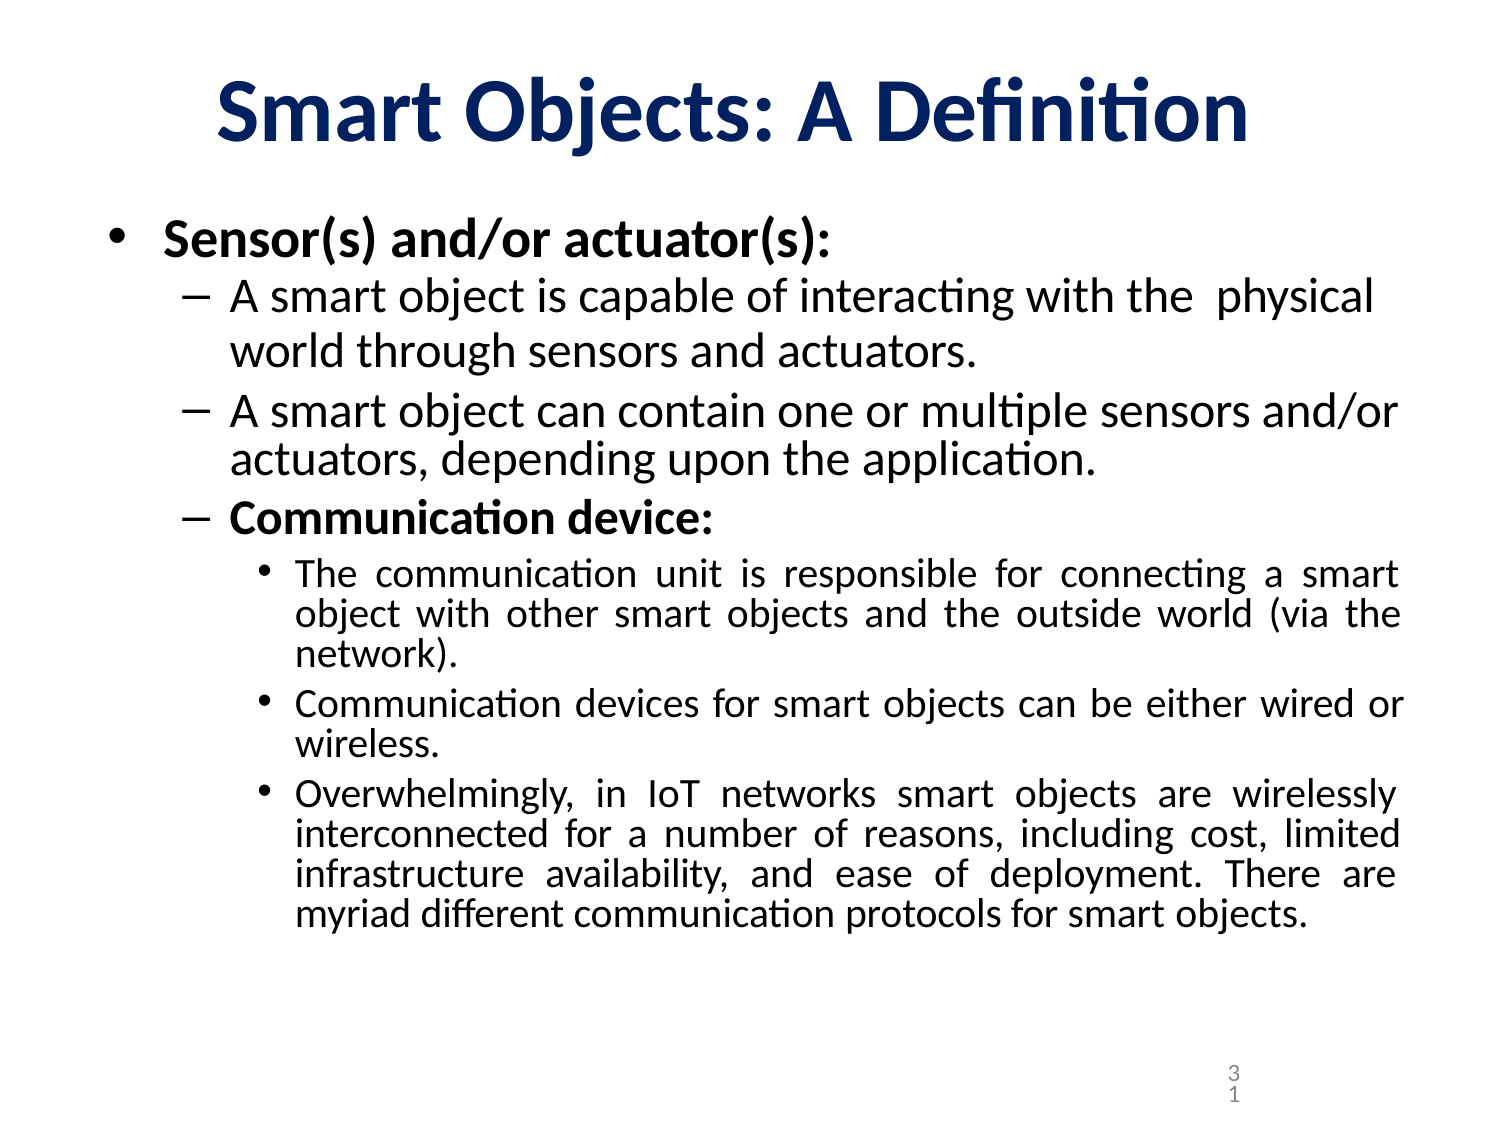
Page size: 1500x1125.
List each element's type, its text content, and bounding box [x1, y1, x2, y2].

text_box 31 [1221, 1060, 1250, 1087]
title Smart Objects: A Definition [105, 8, 1360, 199]
text_box Sensor(s) and/or actuator(s): A smart object is capable of interacting with the physical world through sensors and actuators. A smart object can contain one or multiple sensors and/or actuators, depending upon the application. Communication device: The communication unit is responsible for connecting a smart object with other smart objects and the outside world (via the network). Communication devices for smart objects can be either wired or wireless. Overwhelmingly, in IoT networks smart objects are wirelessly interconnected for a number of reasons, including cost, limited infrastructure availability, and ease of deployment. There are myriad different communication protocols for smart objects. [105, 199, 1418, 936]
